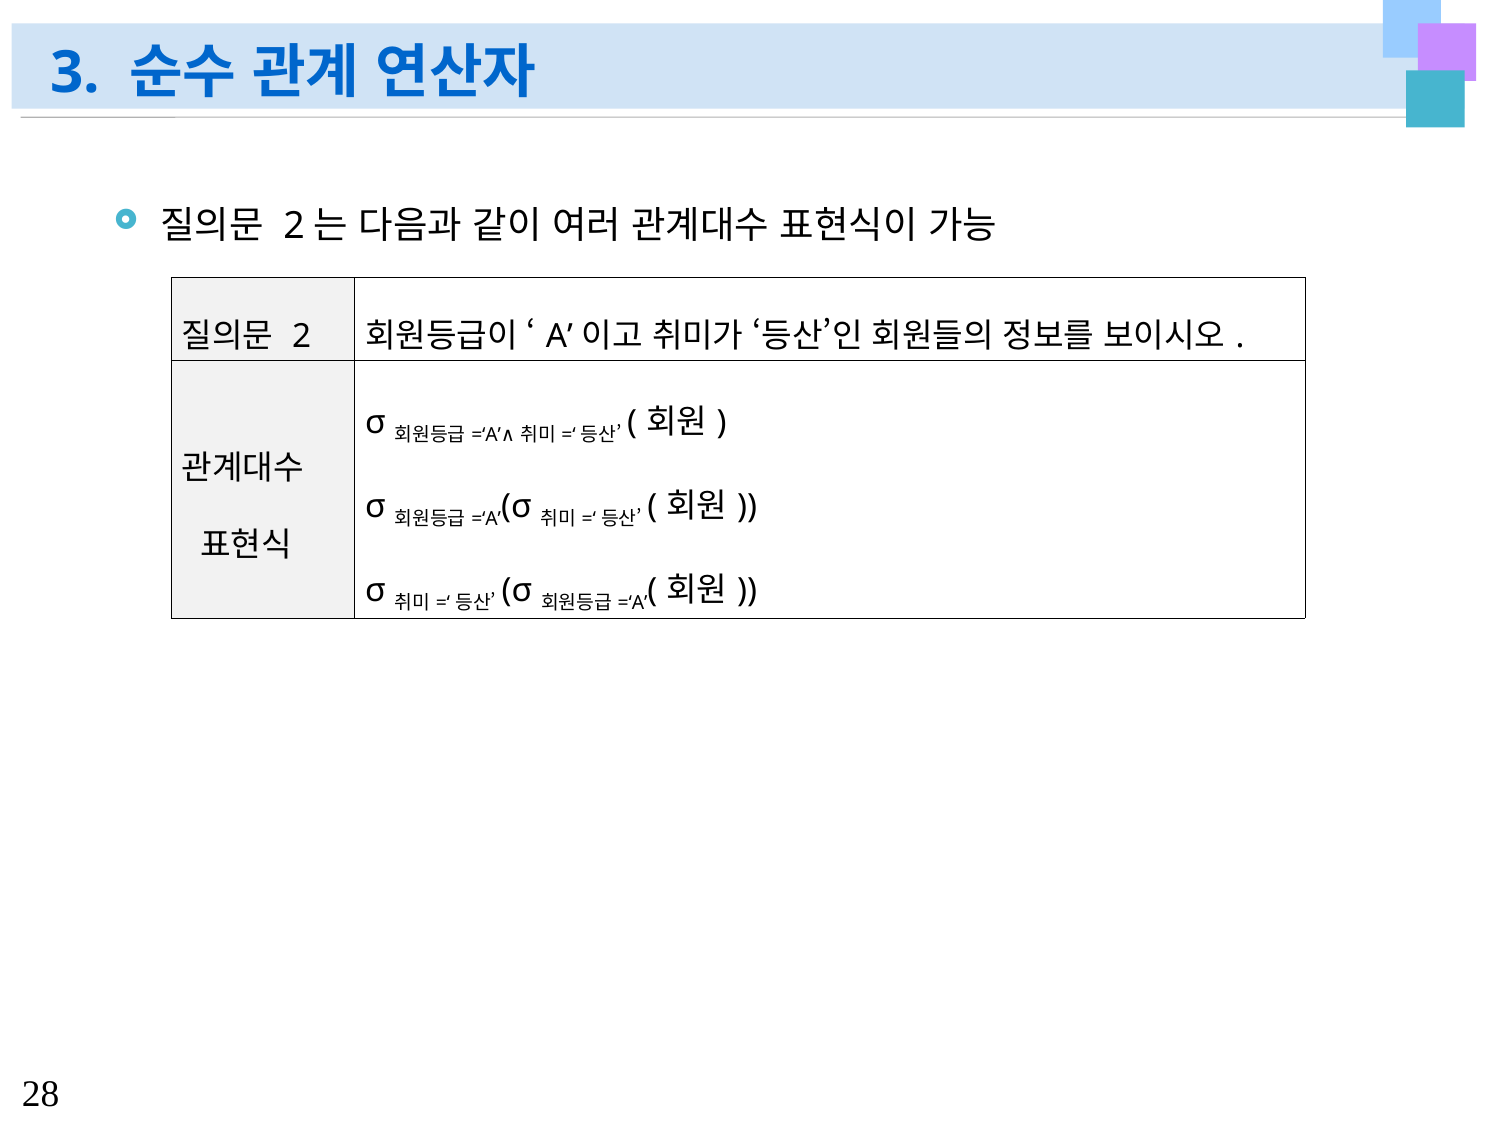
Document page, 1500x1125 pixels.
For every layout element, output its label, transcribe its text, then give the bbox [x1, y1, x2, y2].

table_cell 관계대수 표현식 [172, 361, 354, 618]
table_header 회원등급이 ‘A’이고 취미가 ‘등산’인 회원들의 정보를 보이시오. [355, 278, 1305, 360]
table_header 질의문 2 [172, 278, 354, 360]
title 3. 순수 관계 연산자 [34, 25, 1383, 114]
list 질의문 2는 다음과 같이 여러 관계대수 표현식이 가능 [23, 140, 1466, 1044]
table_cell σ회원등급=‘A’∧취미=‘등산’(회원) σ회원등급=‘A’(σ취미=‘등산’(회원)) σ취미=‘등산’(σ회원등급=‘A’(회원)) [355, 361, 1305, 618]
